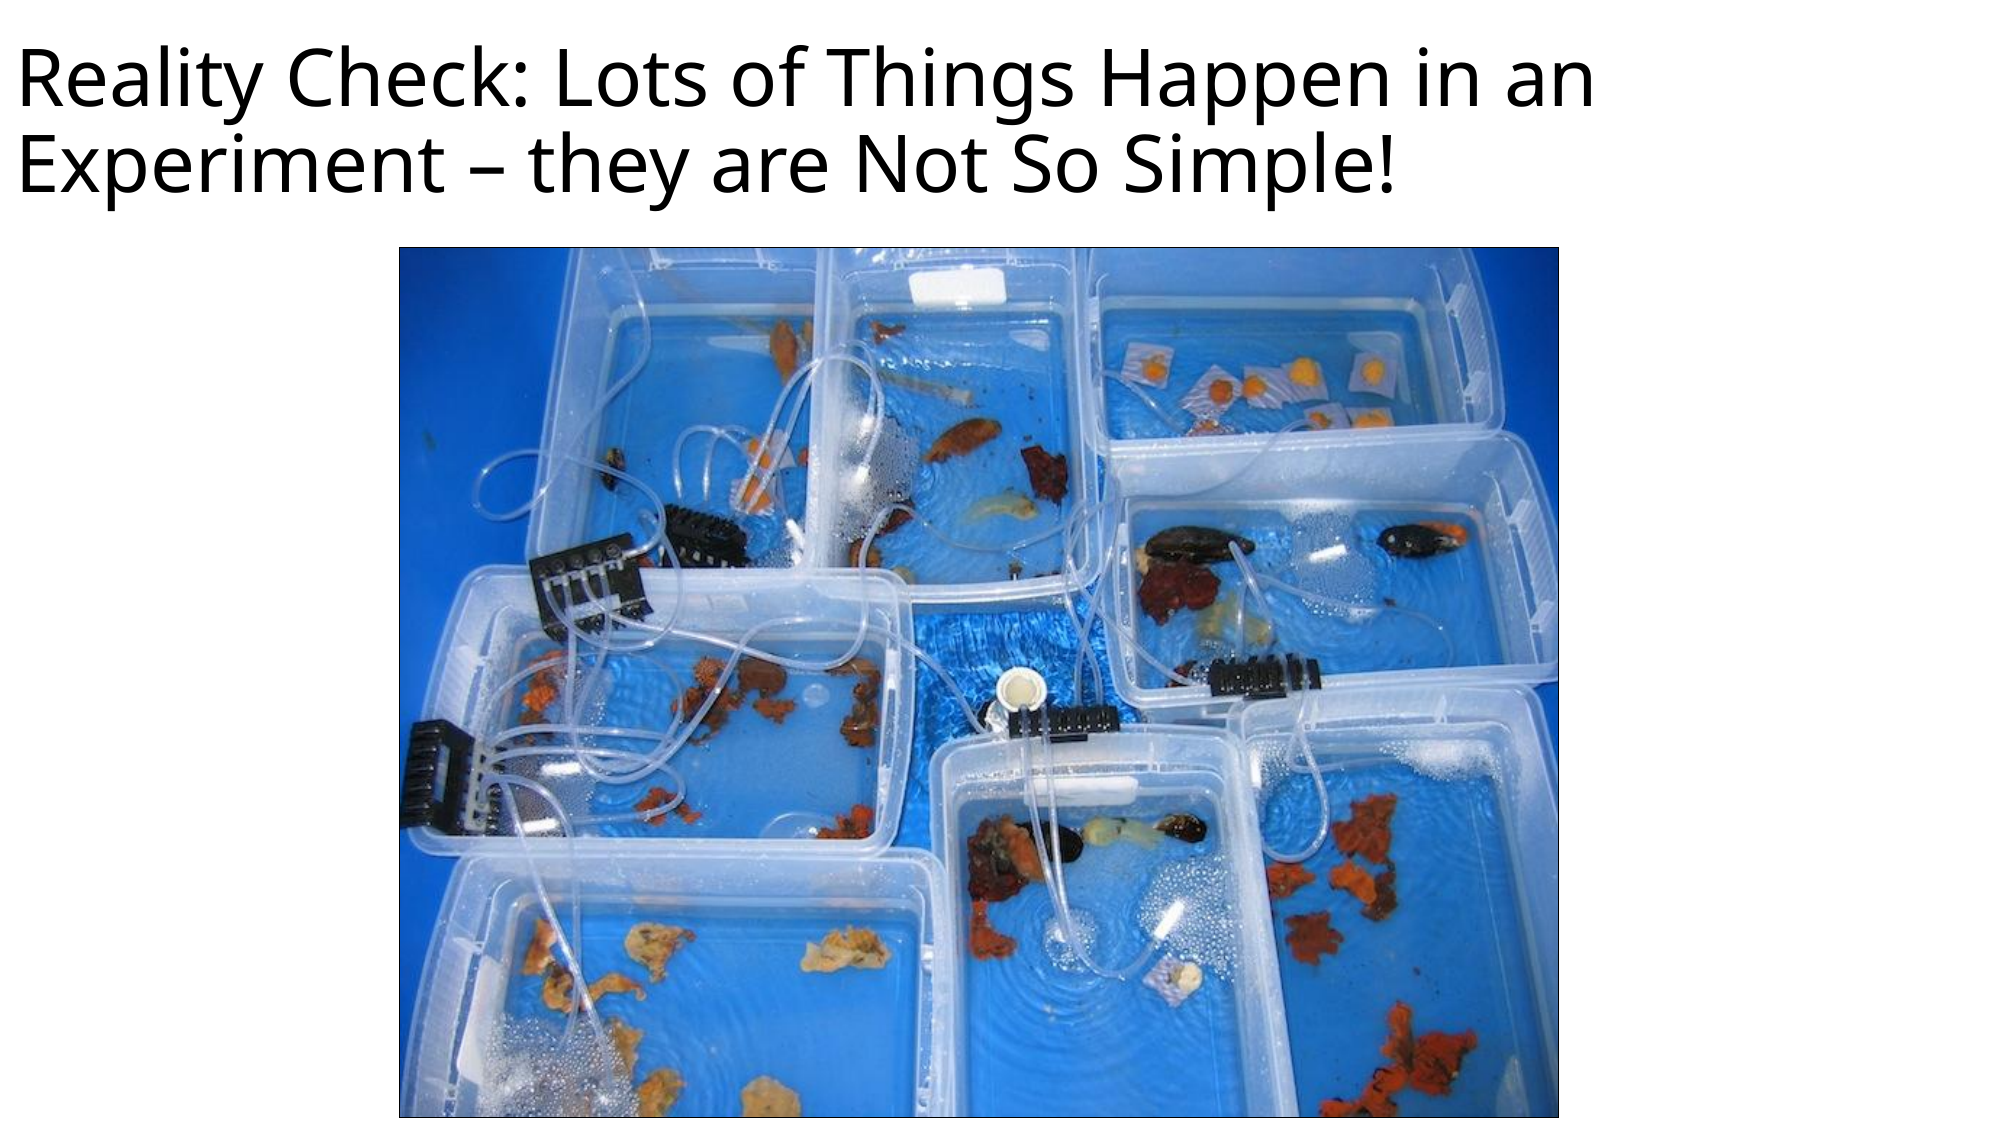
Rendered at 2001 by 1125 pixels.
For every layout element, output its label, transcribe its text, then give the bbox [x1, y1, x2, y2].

title Reality Check: Lots of Things Happen in an Experiment – they are Not So Simple! [0, 29, 2000, 218]
picture [399, 247, 1559, 1117]
